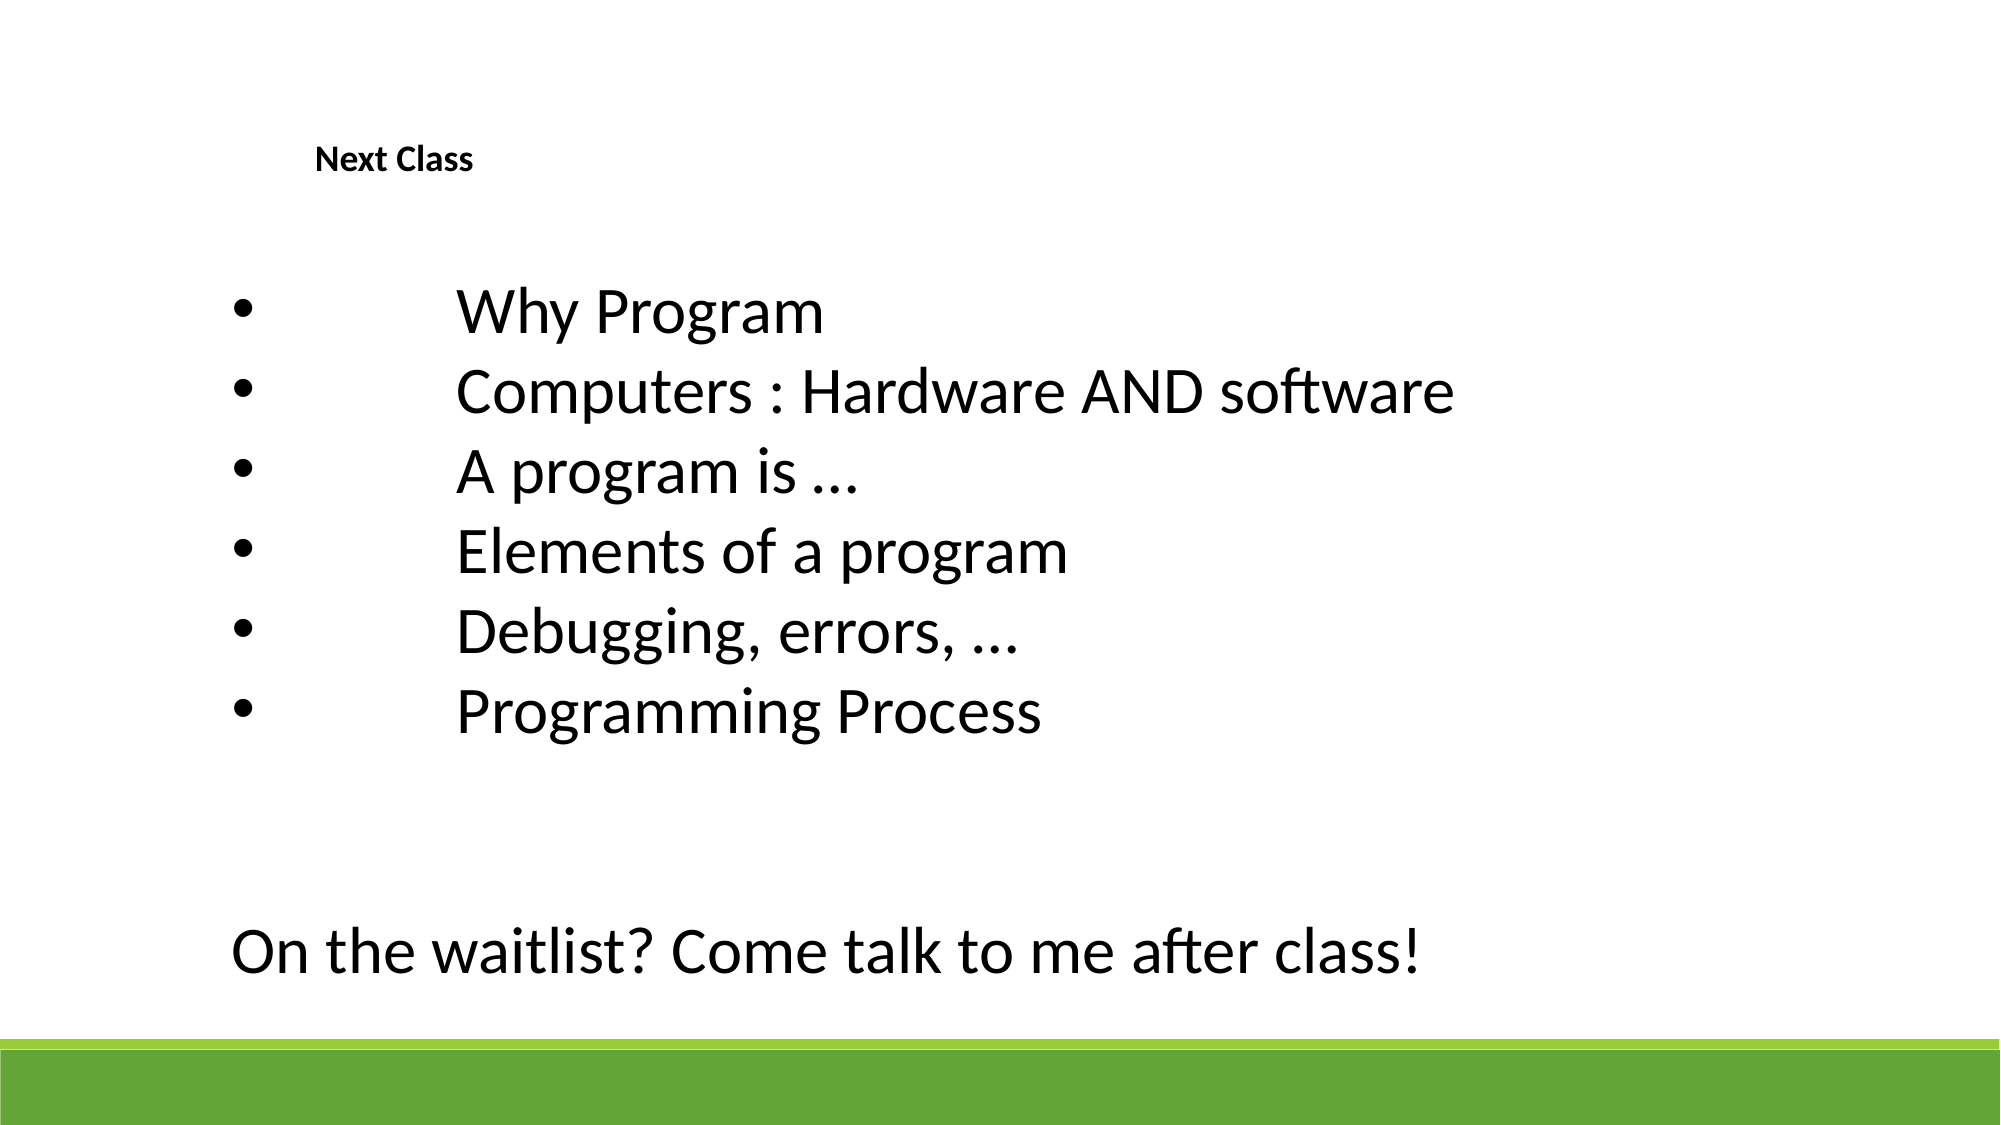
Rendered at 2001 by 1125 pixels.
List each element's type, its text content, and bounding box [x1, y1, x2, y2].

text_box Why Program Computers : Hardware AND software A program is … Elements of a program Debugging, errors, … Programming Process On the waitlist? Come talk to me after class! [216, 259, 1514, 995]
text_box Next Class [299, 125, 491, 186]
